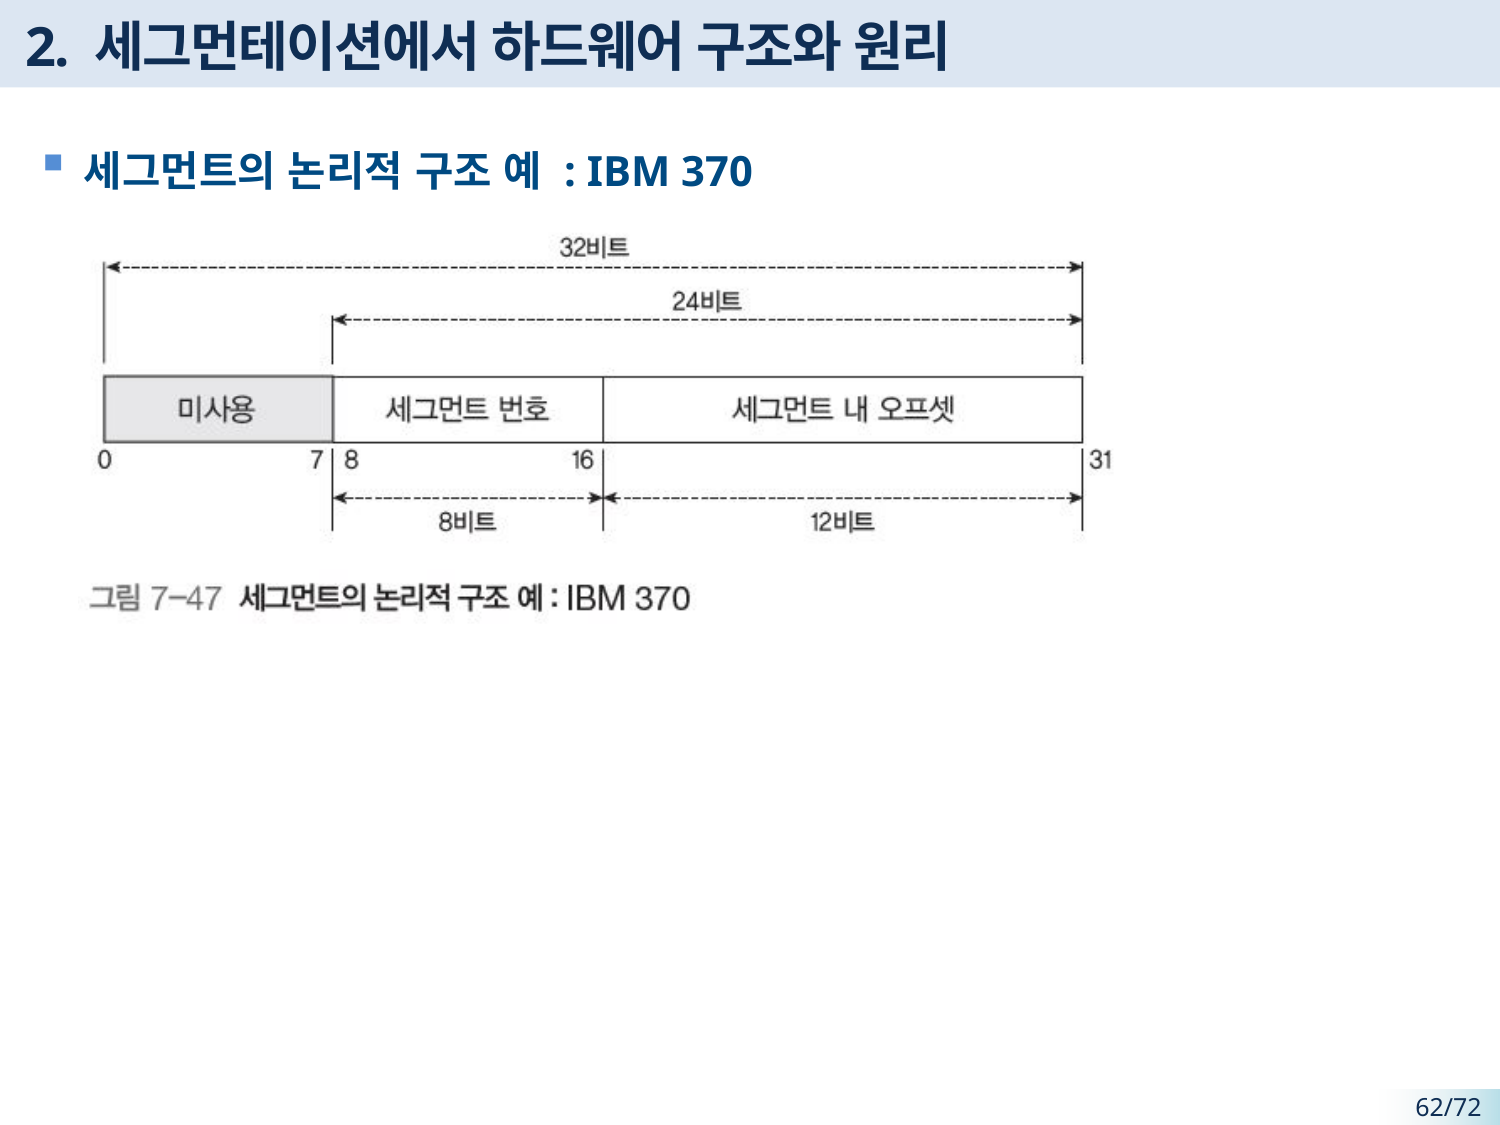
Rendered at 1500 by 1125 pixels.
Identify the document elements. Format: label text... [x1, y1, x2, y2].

title 2. 세그먼테이션에서 하드웨어 구조와 원리 [10, 5, 1288, 84]
picture [77, 193, 1135, 634]
list 세그먼트의 논리적 구조 예 : IBM 370 [10, 126, 1481, 1057]
